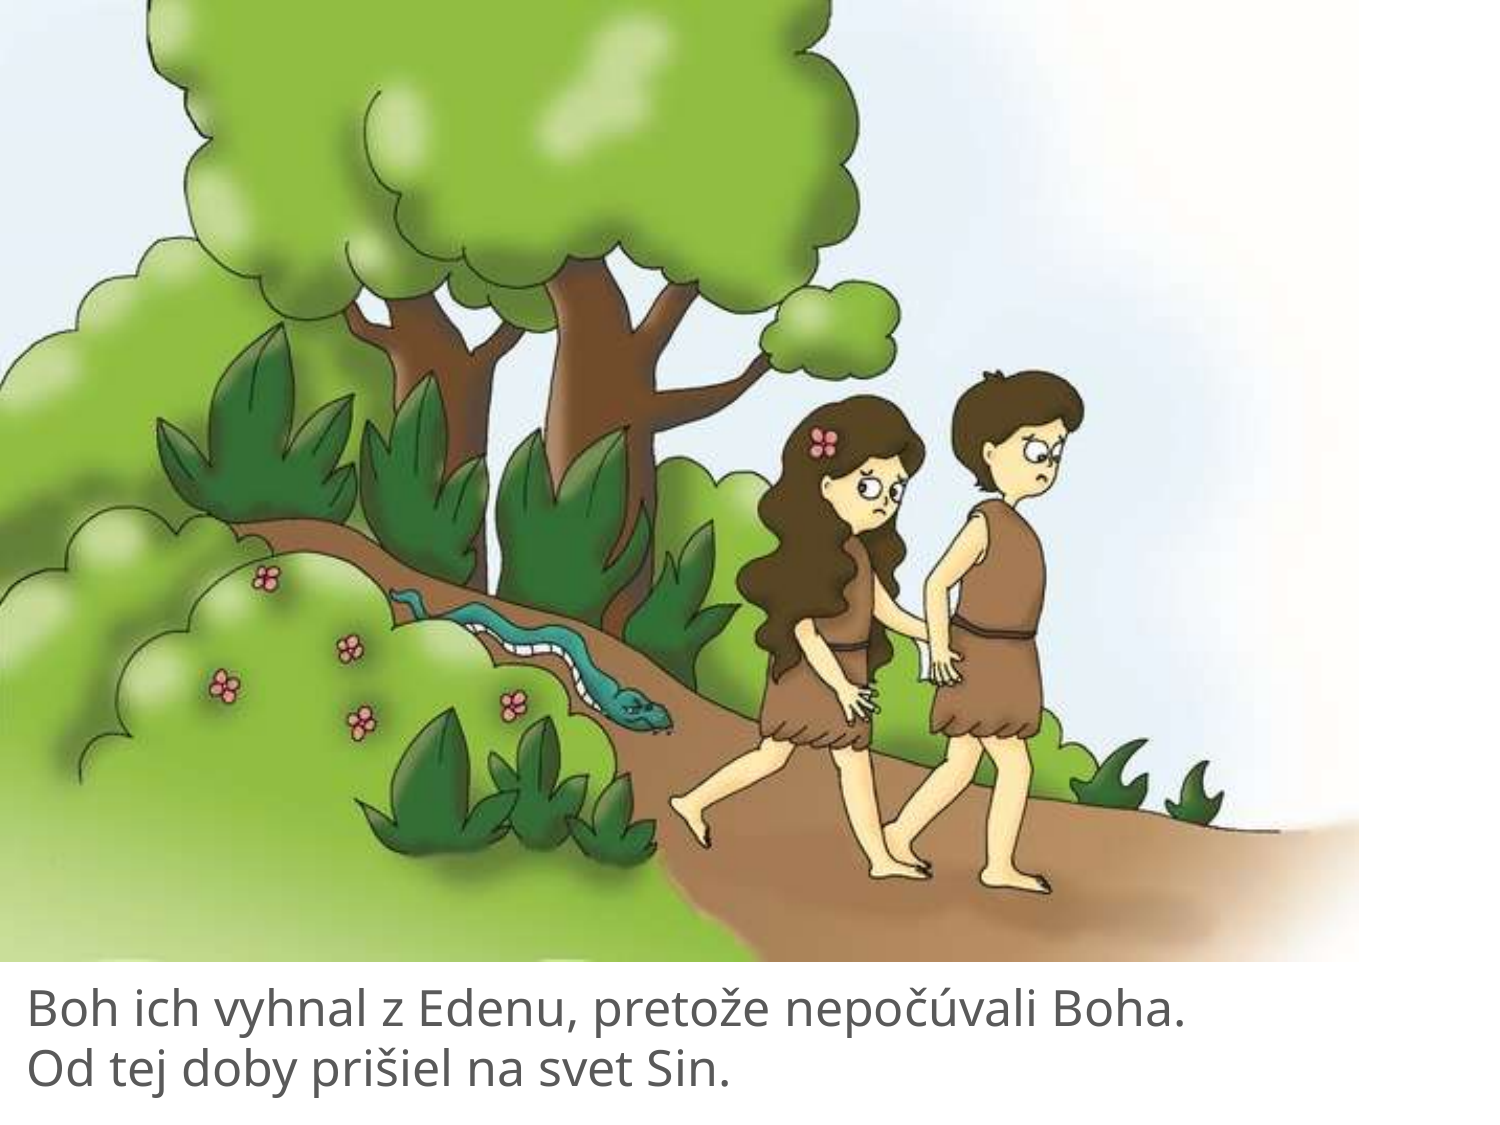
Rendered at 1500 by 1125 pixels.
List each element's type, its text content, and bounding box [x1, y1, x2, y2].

picture [0, 0, 1359, 962]
text_box Boh ich vyhnal z Edenu, pretože nepočúvali Boha. Od tej doby prišiel na svet Sin. [11, 969, 1498, 1105]
